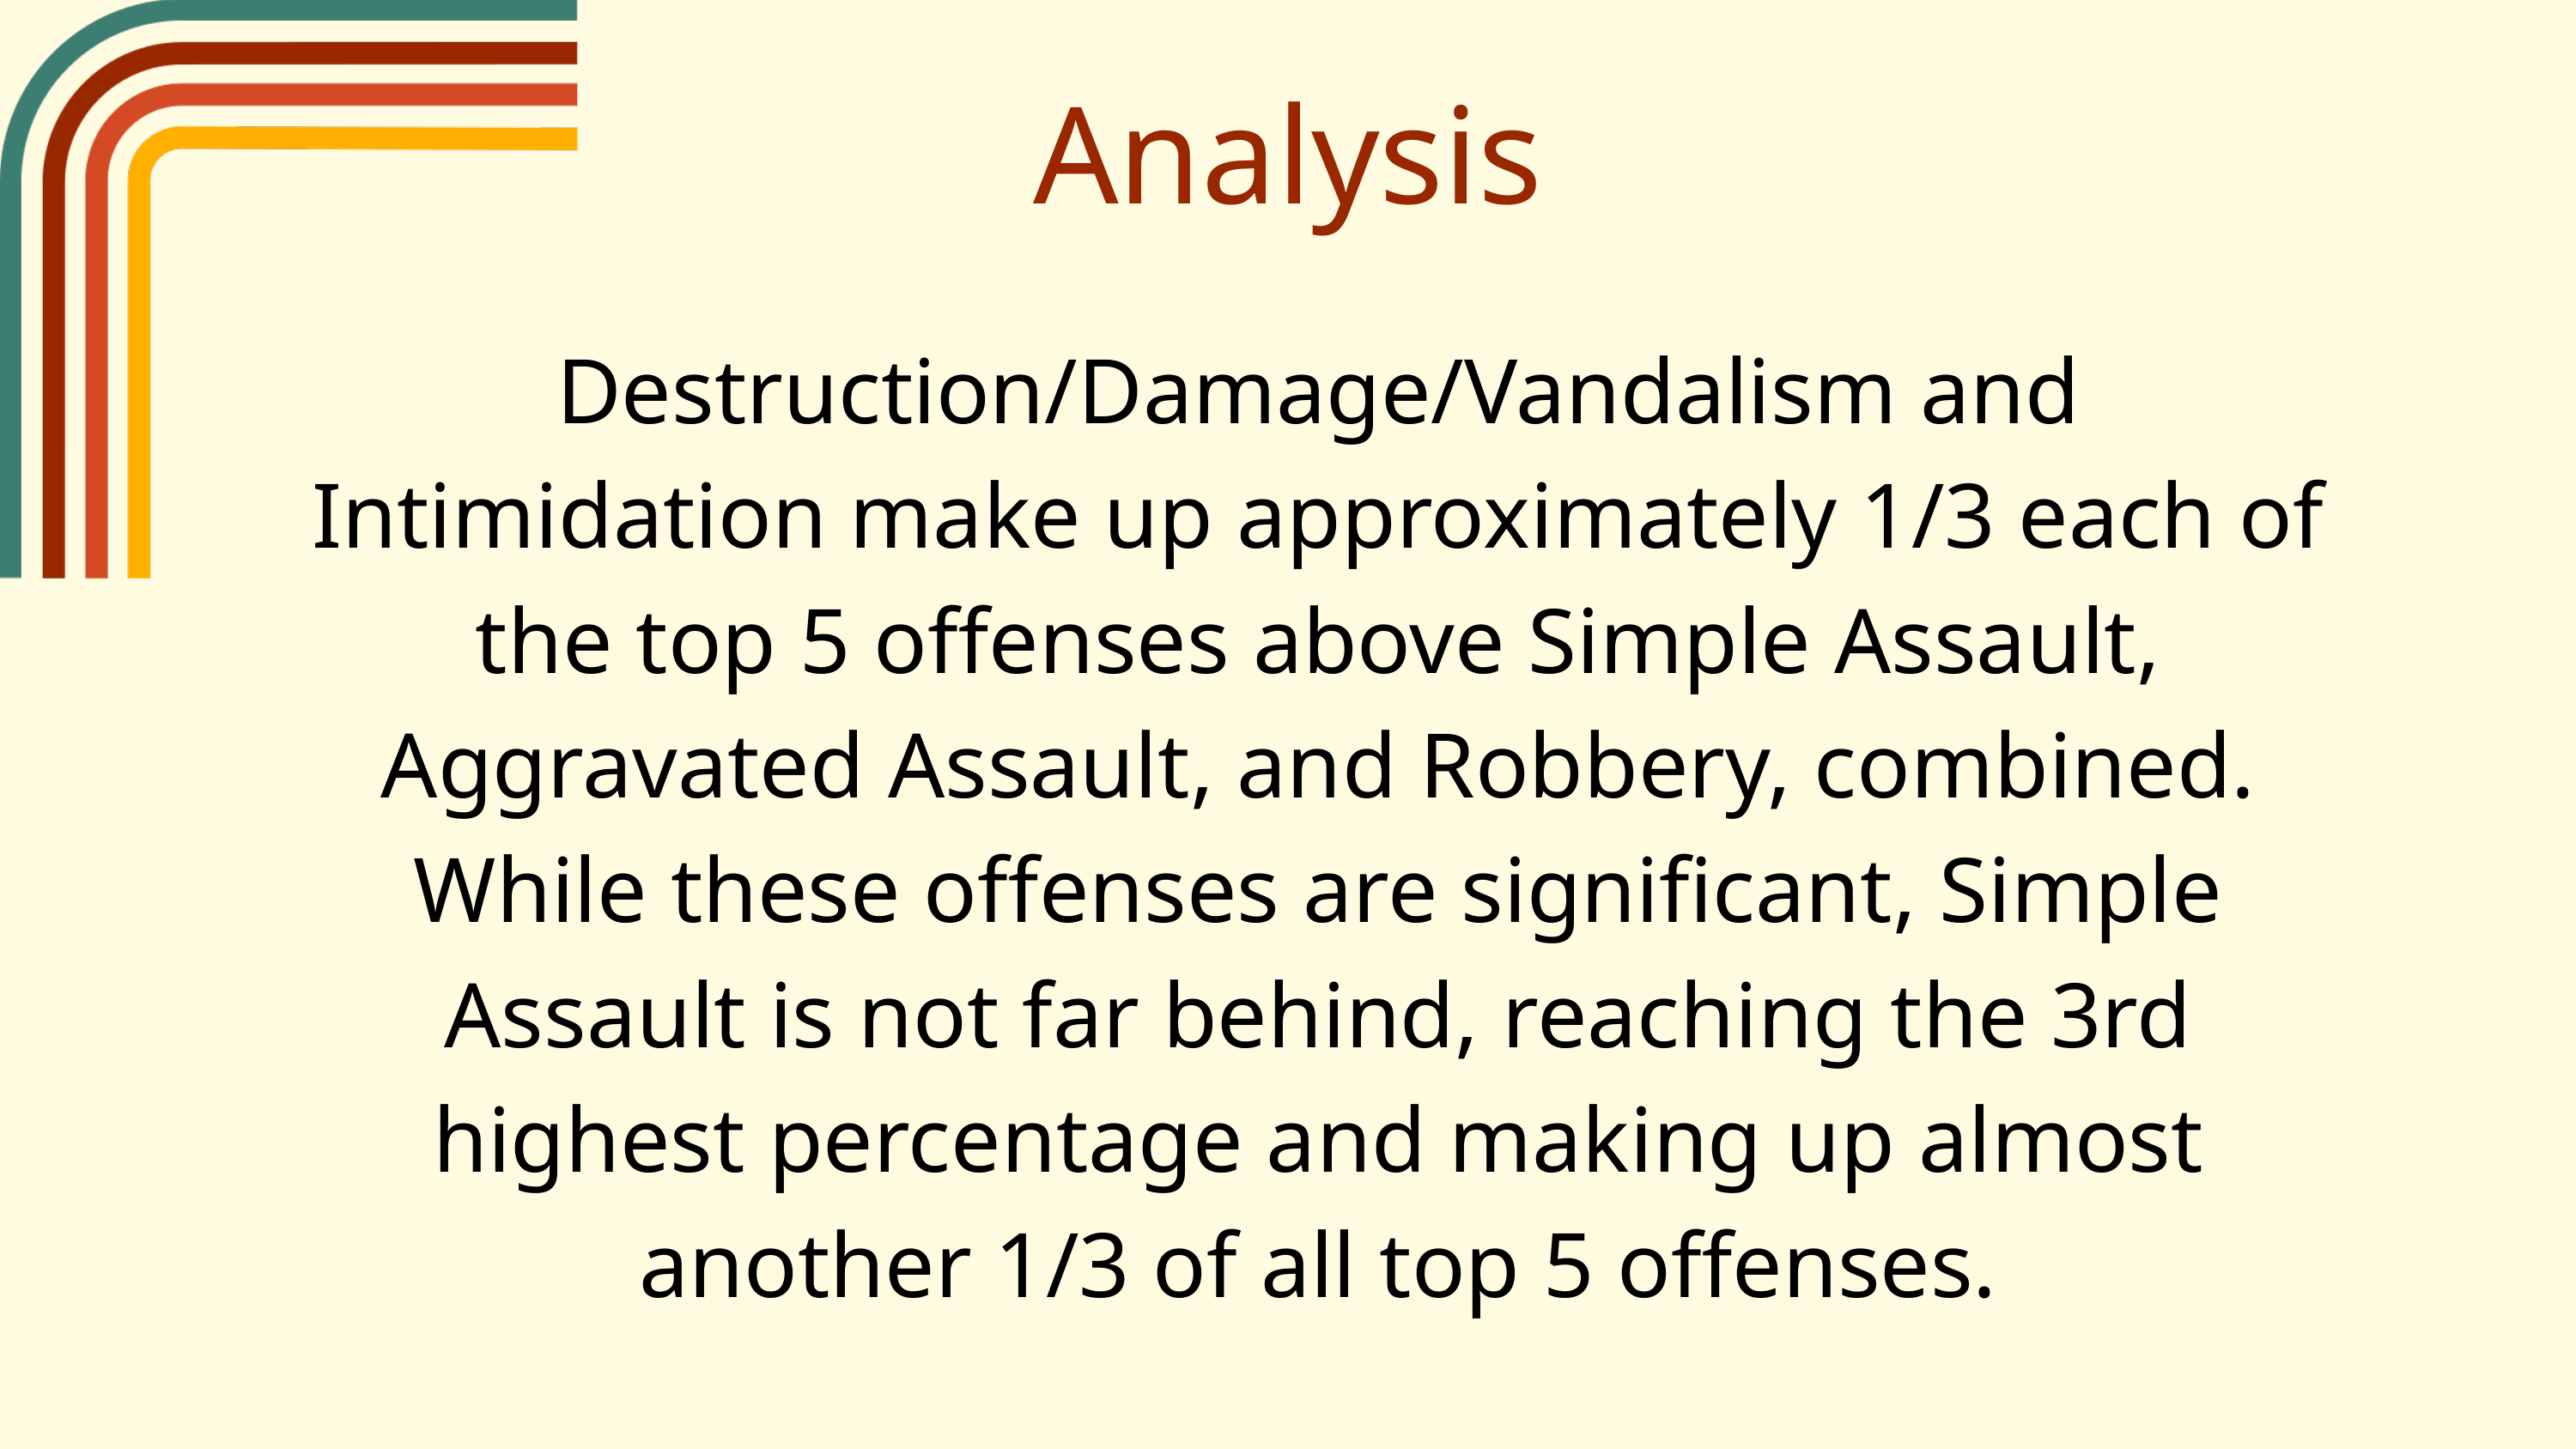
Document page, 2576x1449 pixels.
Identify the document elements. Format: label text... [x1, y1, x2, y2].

text_box [0, 0, 578, 579]
text_box Analysis [388, 42, 2187, 231]
text_box Destruction/Damage/Vandalism and Intimidation make up approximately 1/3 each of the top 5 offenses above Simple Assault, Aggravated Assault, and Robbery, combined. While these offenses are significant, Simple Assault is not far behind, reaching the 3rd highest percentage and making up almost another 1/3 of all top 5 offenses. [289, 317, 2349, 1315]
